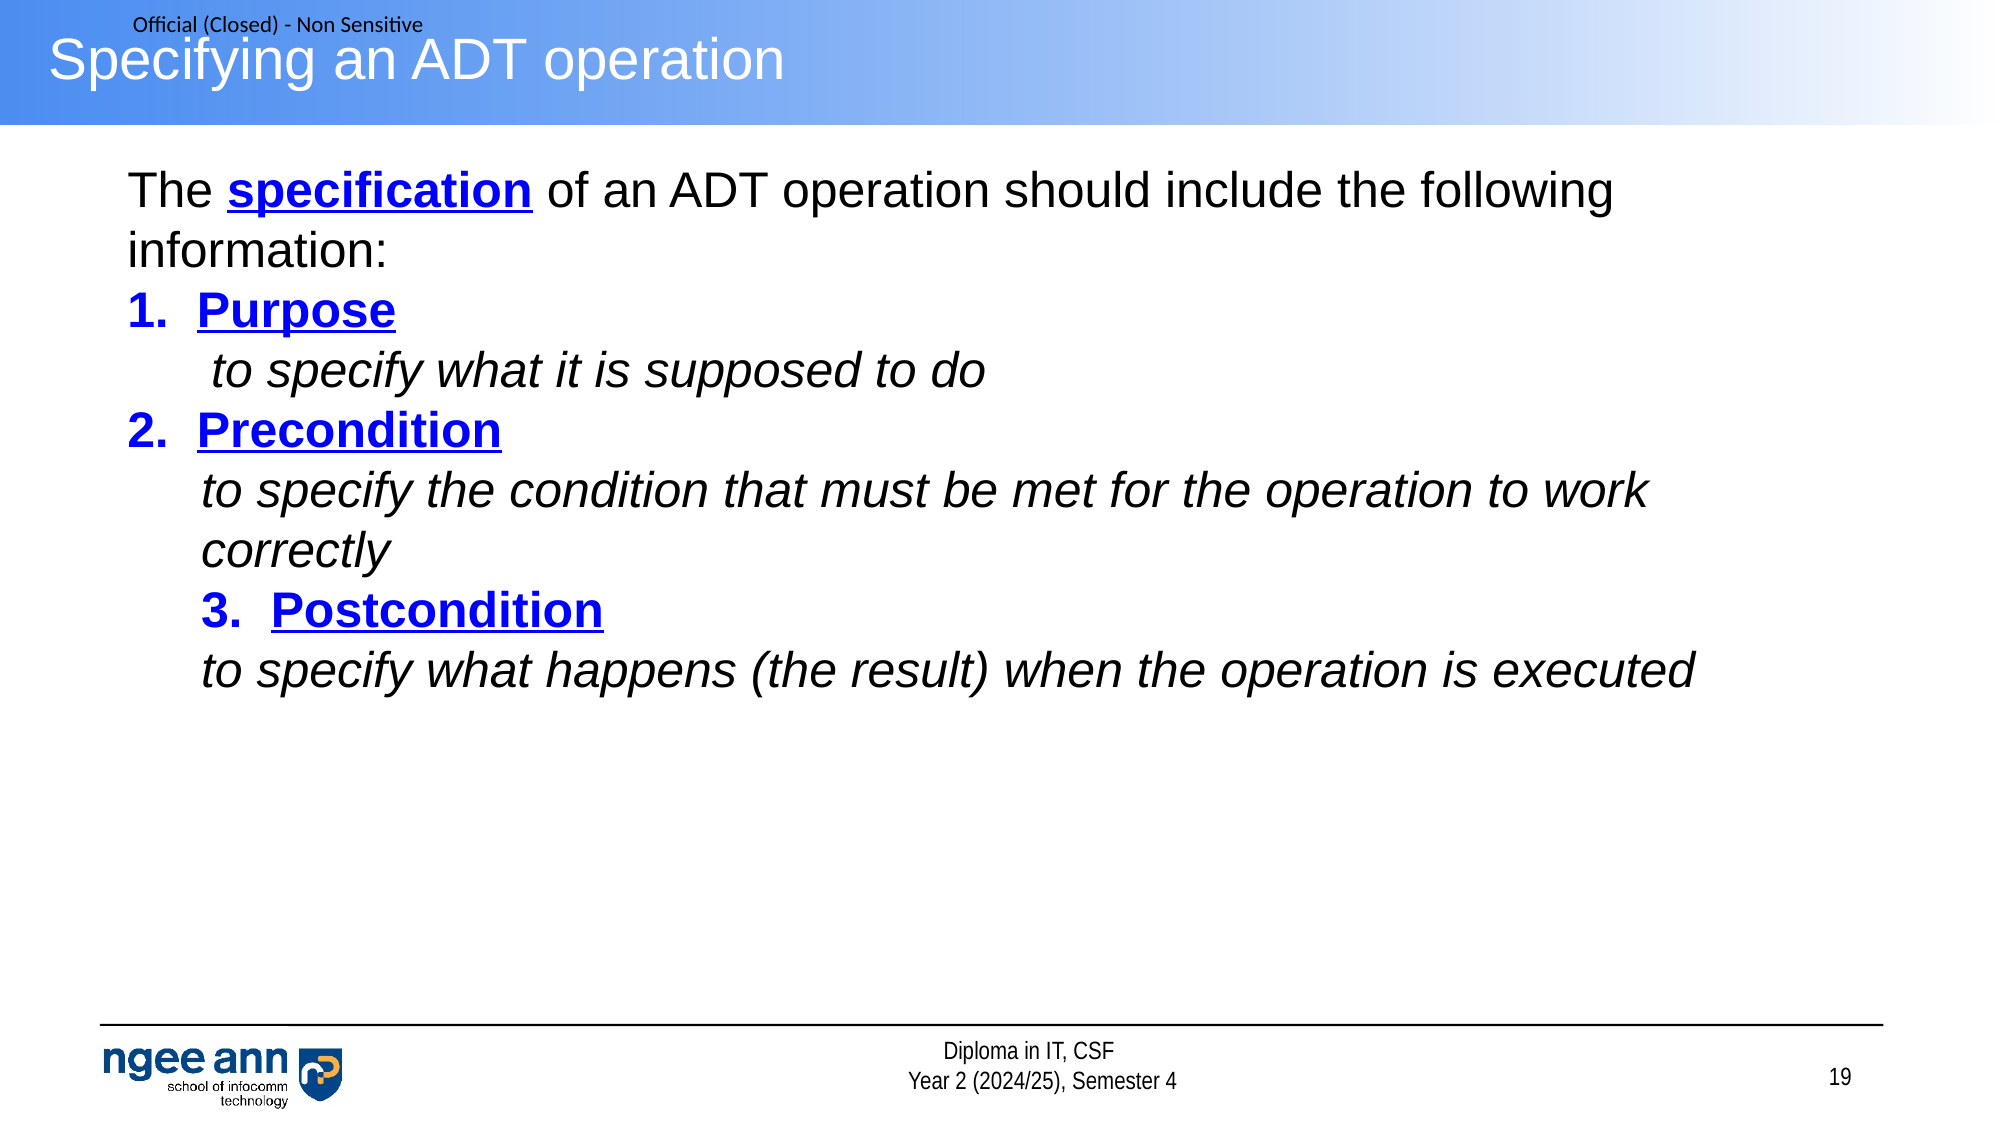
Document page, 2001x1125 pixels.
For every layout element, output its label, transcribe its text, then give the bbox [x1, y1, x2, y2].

text_box The specification of an ADT operation should include the following information: 1. Purpose to specify what it is supposed to do 2. Precondition to specify the condition that must be met for the operation to work correctly 3. Postcondition to specify what happens (the result) when the operation is executed [112, 149, 1850, 705]
picture [84, 1031, 360, 1123]
title Specifying an ADT operation [31, 0, 2000, 115]
